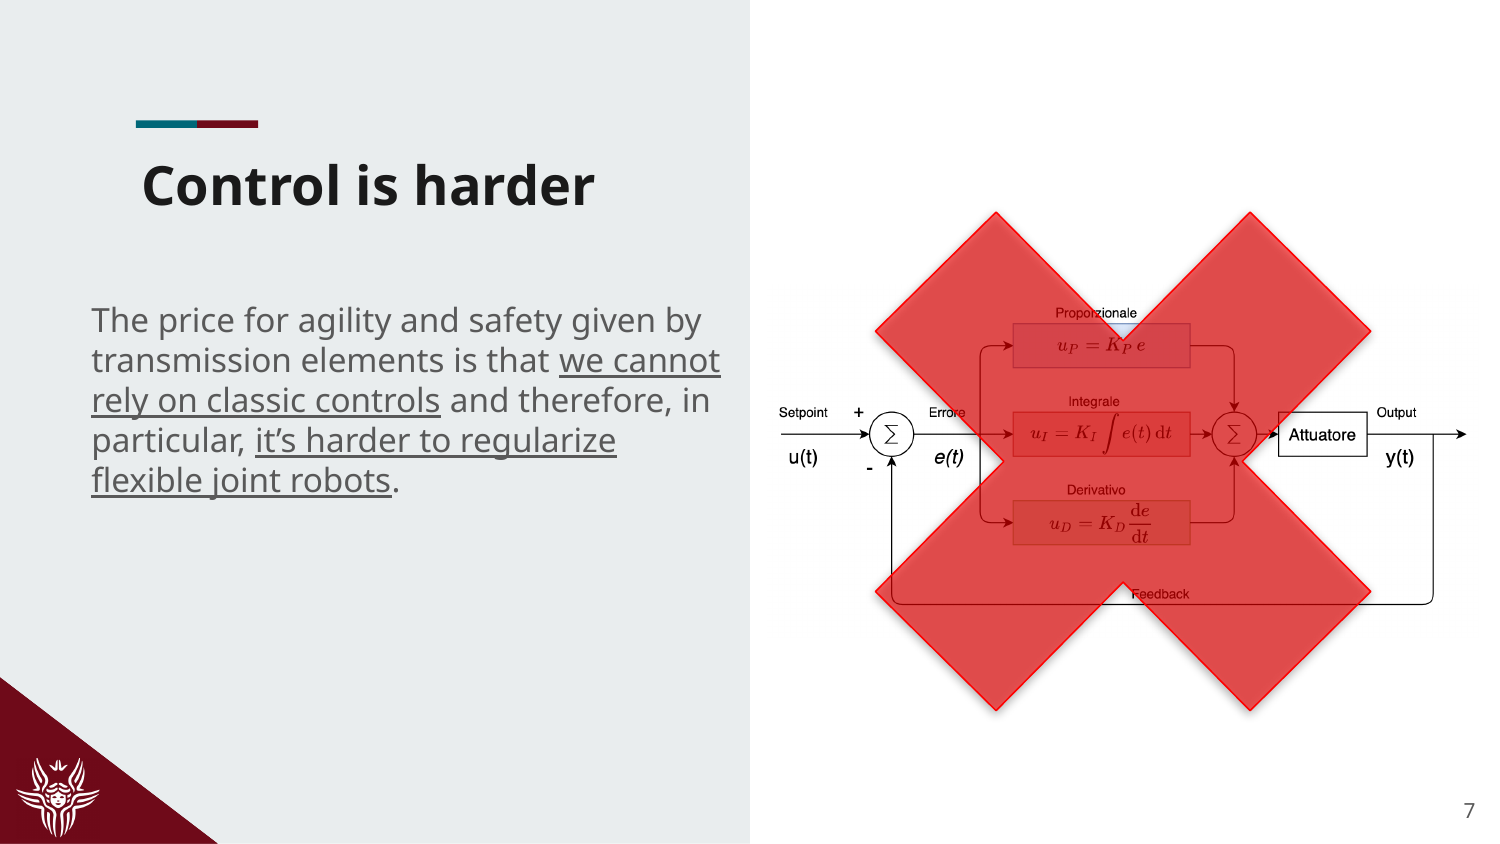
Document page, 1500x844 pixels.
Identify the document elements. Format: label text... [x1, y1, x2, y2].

picture [16, 758, 100, 839]
text_box [924, 212, 1067, 283]
text_box [931, 647, 1059, 711]
text_box [1180, 212, 1322, 283]
title Control is harder [126, 136, 668, 284]
subtitle The price for agility and safety given by transmission elements is that we cannot rely on classic controls and therefore, in particular, it’s harder to regularize flexible joint robots. [76, 284, 740, 680]
picture [767, 284, 1479, 639]
text_box [1187, 647, 1315, 711]
slide_number ‹#› [1400, 779, 1491, 844]
